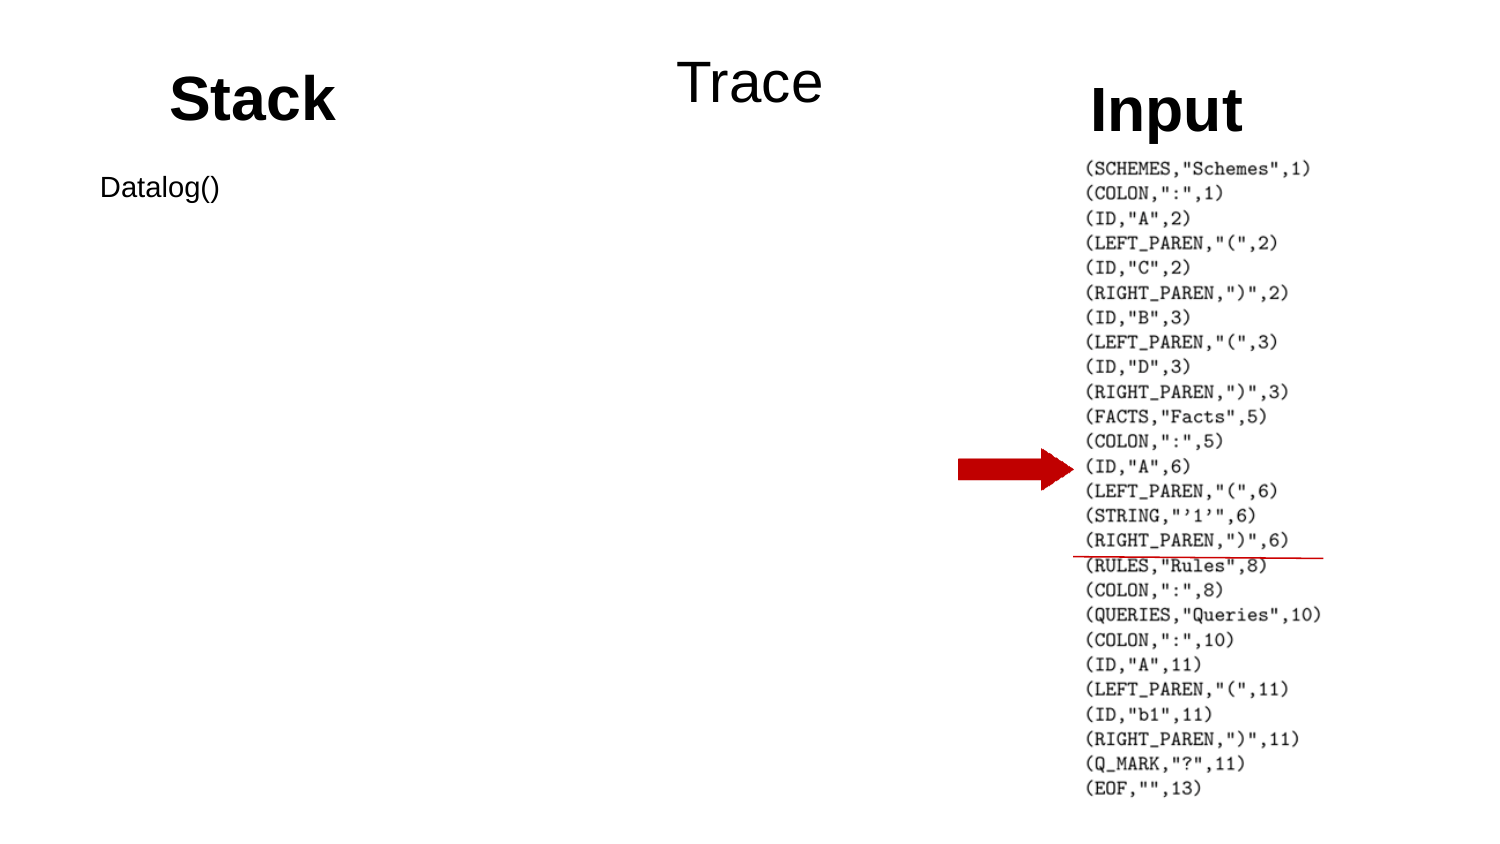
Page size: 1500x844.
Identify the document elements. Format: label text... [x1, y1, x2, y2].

title Trace [51, 29, 1449, 124]
picture [958, 147, 1334, 812]
list Datalog() [84, 147, 507, 750]
text_box Stack [154, 42, 355, 110]
text_box Input [1075, 54, 1277, 147]
